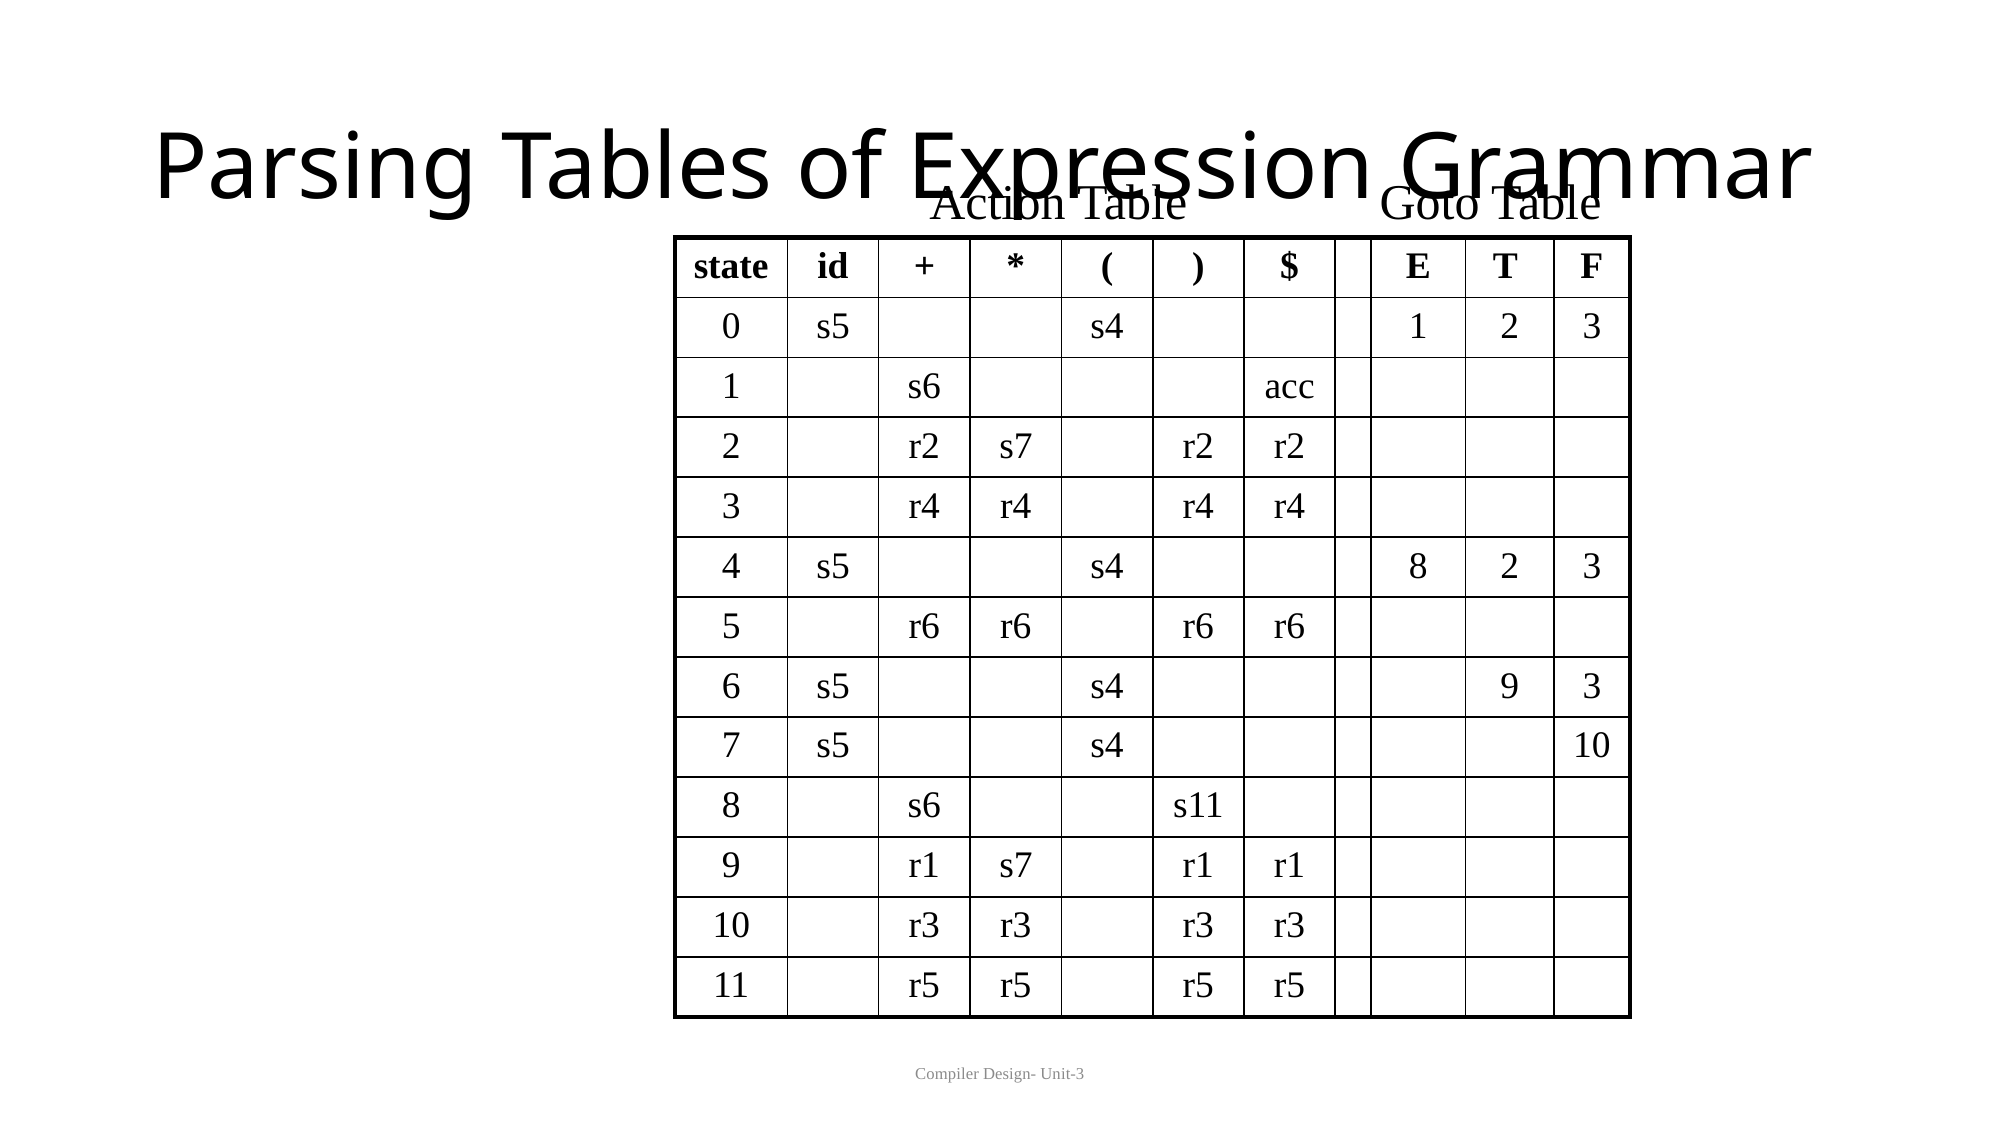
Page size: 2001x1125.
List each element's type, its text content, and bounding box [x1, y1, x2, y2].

table_cell r2 [1245, 418, 1334, 476]
table_cell [1372, 958, 1465, 1015]
table_cell [1466, 478, 1553, 536]
table_cell [788, 358, 878, 416]
table_cell 8 [1372, 538, 1465, 596]
table_cell s5 [788, 658, 878, 716]
table_cell [1062, 958, 1152, 1015]
table_cell [1062, 598, 1152, 656]
table_cell [1466, 958, 1553, 1015]
table_cell [1062, 358, 1152, 416]
table_cell [1372, 598, 1465, 656]
table_cell 4 [677, 538, 787, 596]
table_cell [1062, 478, 1152, 536]
table_cell [788, 778, 878, 836]
table_cell s4 [1062, 718, 1152, 776]
table_cell 6 [677, 658, 787, 716]
table_cell [788, 898, 878, 956]
table_cell r1 [1245, 838, 1334, 896]
table_cell [1555, 958, 1628, 1015]
table_cell [788, 958, 878, 1015]
table_cell [788, 478, 878, 536]
table_cell 3 [677, 478, 787, 536]
table_cell [971, 298, 1061, 357]
table_cell [1372, 658, 1465, 716]
table_cell 2 [1466, 538, 1553, 596]
table_cell r1 [879, 838, 969, 896]
table_cell [1336, 538, 1370, 596]
table_header [1336, 240, 1370, 297]
table_cell r4 [971, 478, 1061, 536]
table_cell [1154, 298, 1243, 357]
table_cell [1062, 898, 1152, 956]
table_cell r4 [879, 478, 969, 536]
table_cell [971, 778, 1061, 836]
table_cell 10 [1555, 718, 1628, 776]
table_cell [1336, 958, 1370, 1015]
table_cell r6 [879, 598, 969, 656]
table_cell [1062, 838, 1152, 896]
table_cell r2 [879, 418, 969, 476]
table_cell [879, 538, 969, 596]
table_cell 1 [677, 358, 787, 416]
table_cell [971, 718, 1061, 776]
table_cell [1336, 778, 1370, 836]
table_cell 3 [1555, 298, 1628, 357]
table_header state [677, 240, 787, 297]
table_cell [1154, 658, 1243, 716]
table_cell [1245, 778, 1334, 836]
table_cell [1245, 298, 1334, 357]
table_cell [1555, 358, 1628, 416]
table_cell [1555, 478, 1628, 536]
table_cell [1062, 418, 1152, 476]
table_cell s5 [788, 298, 878, 357]
table_cell [1466, 598, 1553, 656]
table_cell r4 [1154, 478, 1243, 536]
table_cell s5 [788, 718, 878, 776]
table_cell [1245, 538, 1334, 596]
table_header + [879, 240, 969, 297]
table_cell r2 [1154, 418, 1243, 476]
table_cell [1372, 838, 1465, 896]
table_cell r5 [879, 958, 969, 1015]
table_cell r3 [1245, 898, 1334, 956]
table_cell [1466, 898, 1553, 956]
table_cell [1466, 718, 1553, 776]
table_cell [1336, 838, 1370, 896]
table_cell [1245, 718, 1334, 776]
text_box Action Table [914, 162, 1203, 238]
table_cell 7 [677, 718, 787, 776]
table_cell r3 [879, 898, 969, 956]
table_cell 3 [1555, 658, 1628, 716]
table_cell [879, 658, 969, 716]
table_cell [1372, 418, 1465, 476]
table_cell acc [1245, 358, 1334, 416]
table_cell [1372, 358, 1465, 416]
table_cell [971, 658, 1061, 716]
table_cell r4 [1245, 478, 1334, 536]
table_header ( [1062, 240, 1152, 297]
table_cell r6 [1154, 598, 1243, 656]
table_header T [1466, 240, 1553, 297]
table_cell 9 [677, 838, 787, 896]
table_cell [1466, 418, 1553, 476]
title Parsing Tables of Expression Grammar [137, 59, 1863, 278]
table_cell s11 [1154, 778, 1243, 836]
table_cell 3 [1555, 538, 1628, 596]
table_header ) [1154, 240, 1243, 297]
table_cell s5 [788, 538, 878, 596]
table_cell [1372, 478, 1465, 536]
table_cell [1555, 598, 1628, 656]
table_cell [1466, 778, 1553, 836]
table_cell r3 [971, 898, 1061, 956]
table_cell 2 [1466, 298, 1553, 357]
table_cell r5 [1245, 958, 1334, 1015]
table_header F [1555, 240, 1628, 297]
table_cell [1336, 358, 1370, 416]
table_cell [1245, 658, 1334, 716]
table_cell [879, 718, 969, 776]
table_cell [1466, 358, 1553, 416]
table_cell 9 [1466, 658, 1553, 716]
table_cell 1 [1372, 298, 1465, 357]
table_header id [788, 240, 878, 297]
table_cell [1154, 358, 1243, 416]
table_cell [1336, 658, 1370, 716]
table_cell r5 [971, 958, 1061, 1015]
table_cell s7 [971, 838, 1061, 896]
table_cell [1555, 778, 1628, 836]
table_cell [1336, 298, 1370, 357]
table_cell [1154, 718, 1243, 776]
text_box Goto Table [1364, 162, 1617, 238]
table_cell [971, 538, 1061, 596]
table_cell [879, 298, 969, 357]
table_cell r1 [1154, 838, 1243, 896]
table_cell [1154, 538, 1243, 596]
table_cell [1336, 718, 1370, 776]
table_cell [1336, 418, 1370, 476]
table_cell r3 [1154, 898, 1243, 956]
table_cell 11 [677, 958, 787, 1015]
table_cell [1555, 898, 1628, 956]
table_cell 2 [677, 418, 787, 476]
table_cell [788, 418, 878, 476]
table_header $ [1245, 240, 1334, 297]
table_cell r6 [971, 598, 1061, 656]
table_cell [971, 358, 1061, 416]
table_header E [1372, 240, 1465, 297]
table_cell [788, 598, 878, 656]
table_header * [971, 240, 1061, 297]
table_cell [1336, 478, 1370, 536]
table_cell s6 [879, 358, 969, 416]
table_cell [1555, 838, 1628, 896]
table_cell [1372, 898, 1465, 956]
table_cell s4 [1062, 538, 1152, 596]
table_cell 0 [677, 298, 787, 357]
table_cell r5 [1154, 958, 1243, 1015]
table_cell [1336, 598, 1370, 656]
table_cell 5 [677, 598, 787, 656]
footer Compiler Design- Unit-3 [662, 1042, 1338, 1103]
table_cell 8 [677, 778, 787, 836]
table_cell s4 [1062, 658, 1152, 716]
table_cell [1466, 838, 1553, 896]
table_cell [1372, 778, 1465, 836]
table_cell [1372, 718, 1465, 776]
table_cell 10 [677, 898, 787, 956]
table_cell s4 [1062, 298, 1152, 357]
table_cell s7 [971, 418, 1061, 476]
table_cell r6 [1245, 598, 1334, 656]
table_cell [1062, 778, 1152, 836]
table_cell [788, 838, 878, 896]
table_cell s6 [879, 778, 969, 836]
table_cell [1555, 418, 1628, 476]
table_cell [1336, 898, 1370, 956]
